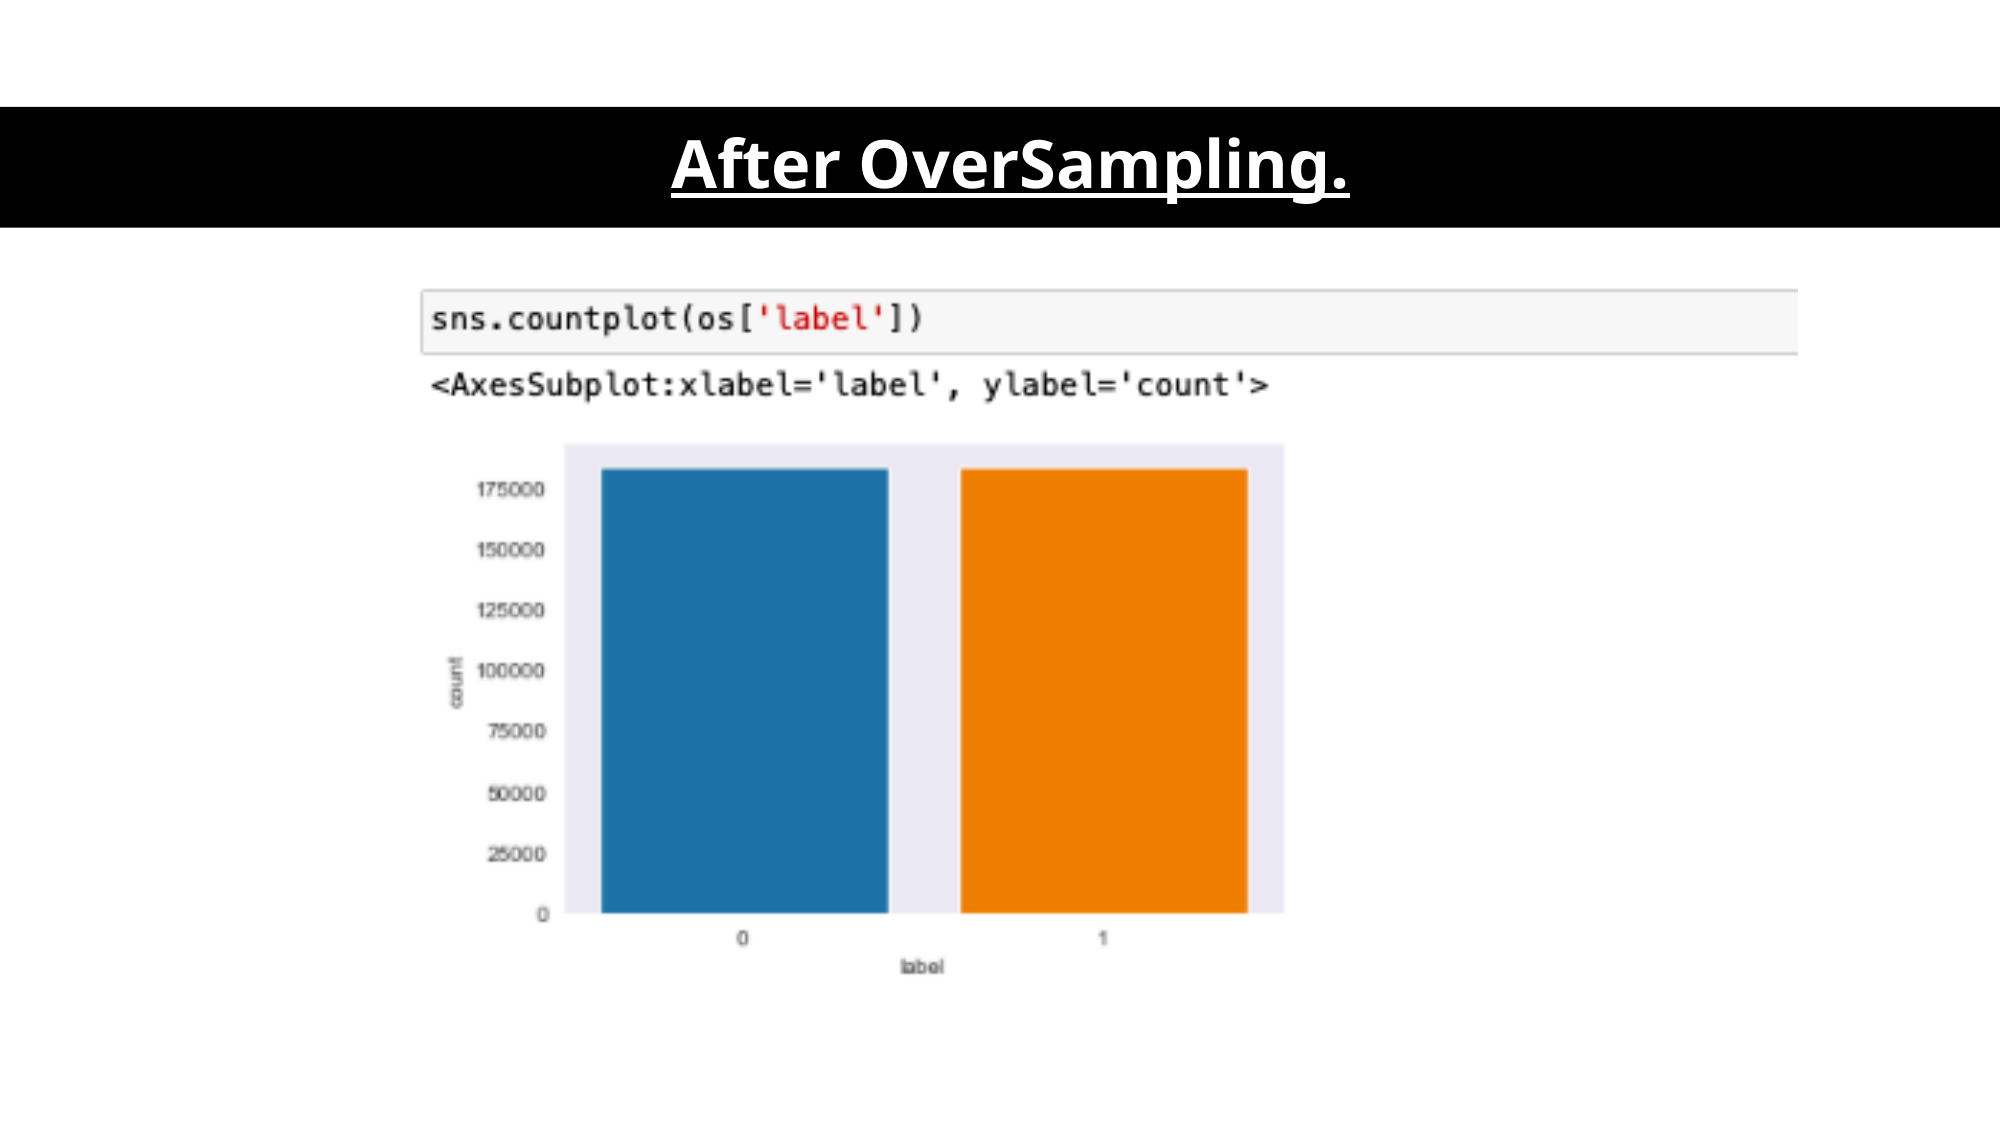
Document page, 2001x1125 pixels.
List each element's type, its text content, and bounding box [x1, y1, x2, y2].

title After OverSampling. [91, 105, 1931, 228]
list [404, 267, 1798, 989]
text_box [0, 106, 2000, 229]
